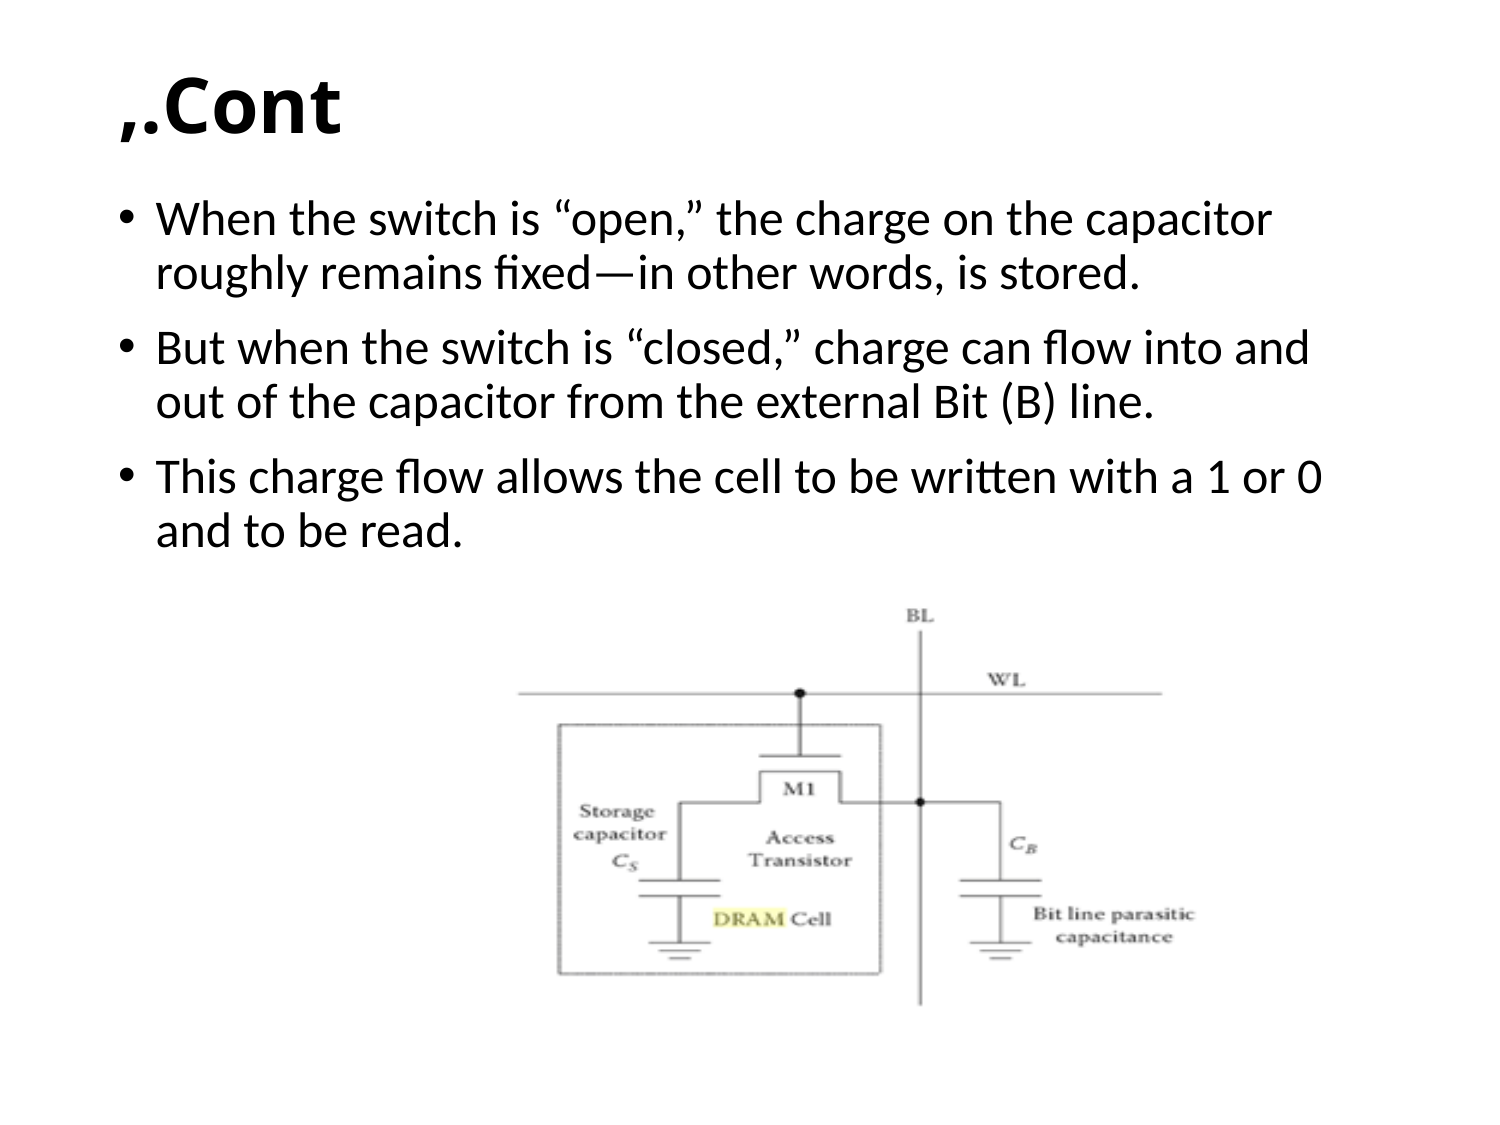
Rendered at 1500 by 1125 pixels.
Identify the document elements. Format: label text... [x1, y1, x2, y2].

picture [464, 577, 1247, 1014]
list When the switch is “open,” the charge on the capacitor roughly remains fixed—in other words, is stored. But when the switch is “closed,” charge can flow into and out of the capacitor from the external Bit (B) line. This charge flow allows the cell to be written with a 1 or 0 and to be read. [103, 184, 1397, 1014]
title Cont., [103, 59, 1397, 159]
